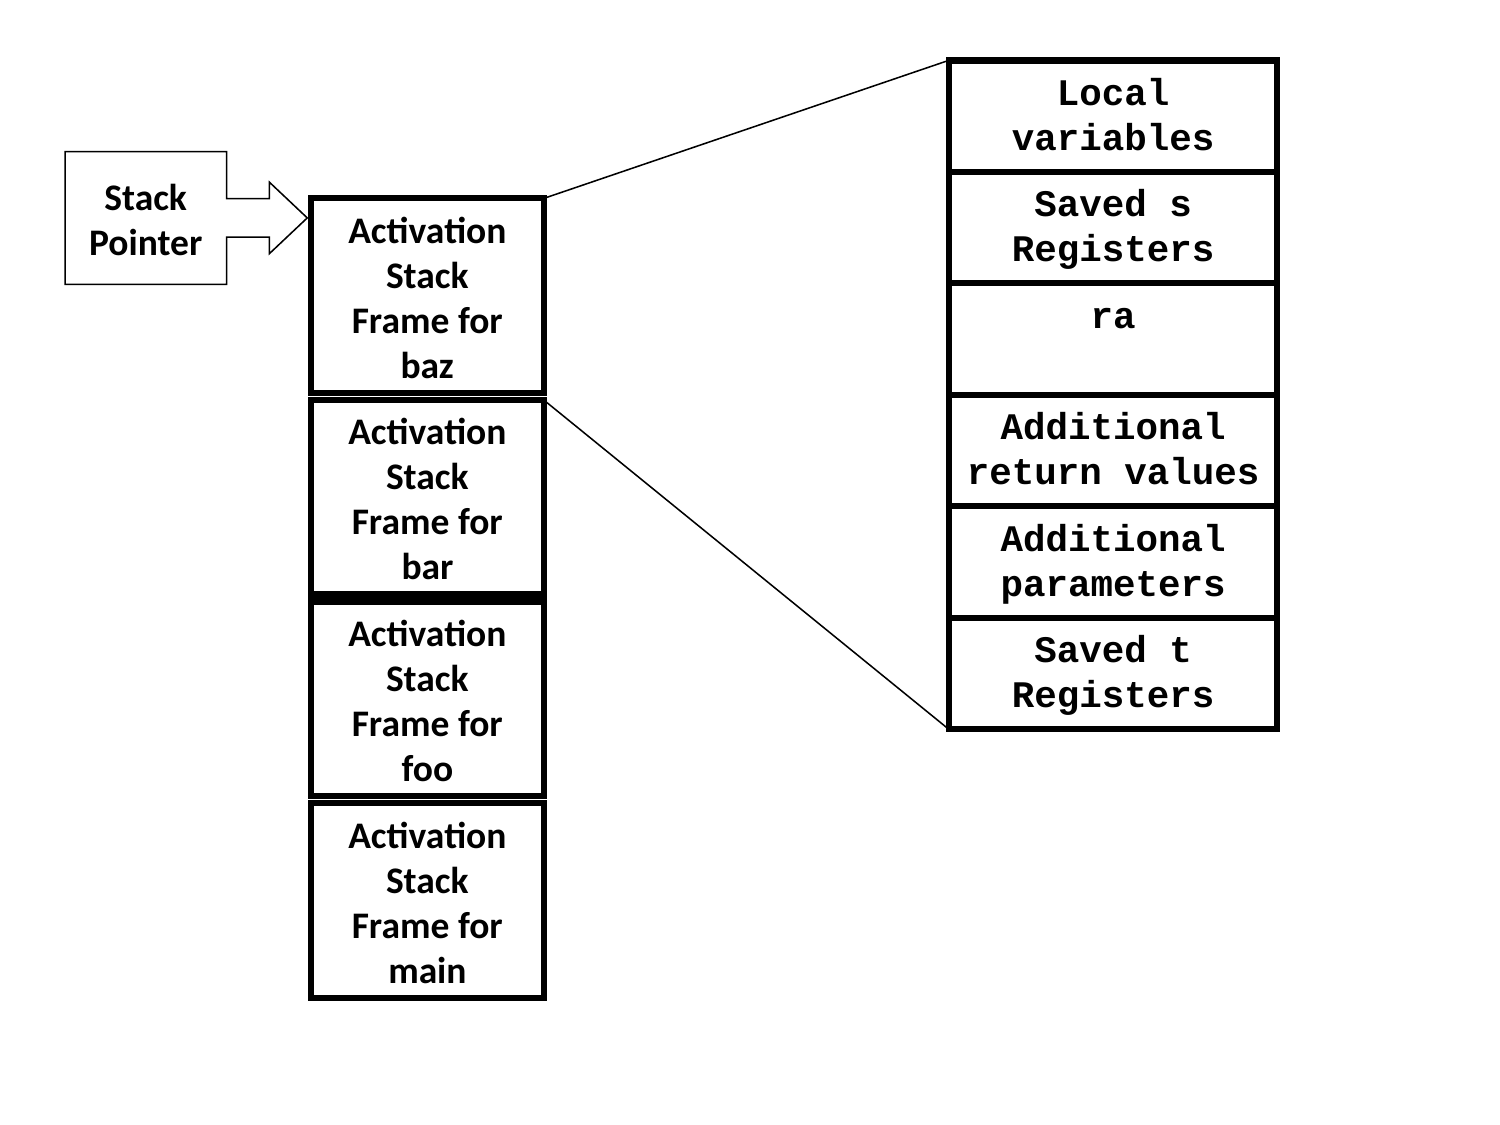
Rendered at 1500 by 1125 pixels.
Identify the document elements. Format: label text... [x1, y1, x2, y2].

text_box Activation Stack Frame for baz [311, 198, 544, 394]
text_box Additional parameters [948, 506, 1278, 618]
text_box Local variables [948, 60, 1278, 171]
text_box Additional return values [948, 394, 1278, 506]
text_box Activation Stack Frame for foo [311, 601, 544, 797]
text_box Stack Pointer [65, 151, 308, 285]
text_box ra [948, 283, 1278, 394]
text_box Activation Stack Frame for main [311, 803, 544, 999]
text_box Saved t Registers [948, 618, 1278, 730]
text_box Saved s Registers [948, 171, 1278, 283]
text_box Activation Stack Frame for bar [311, 399, 544, 595]
